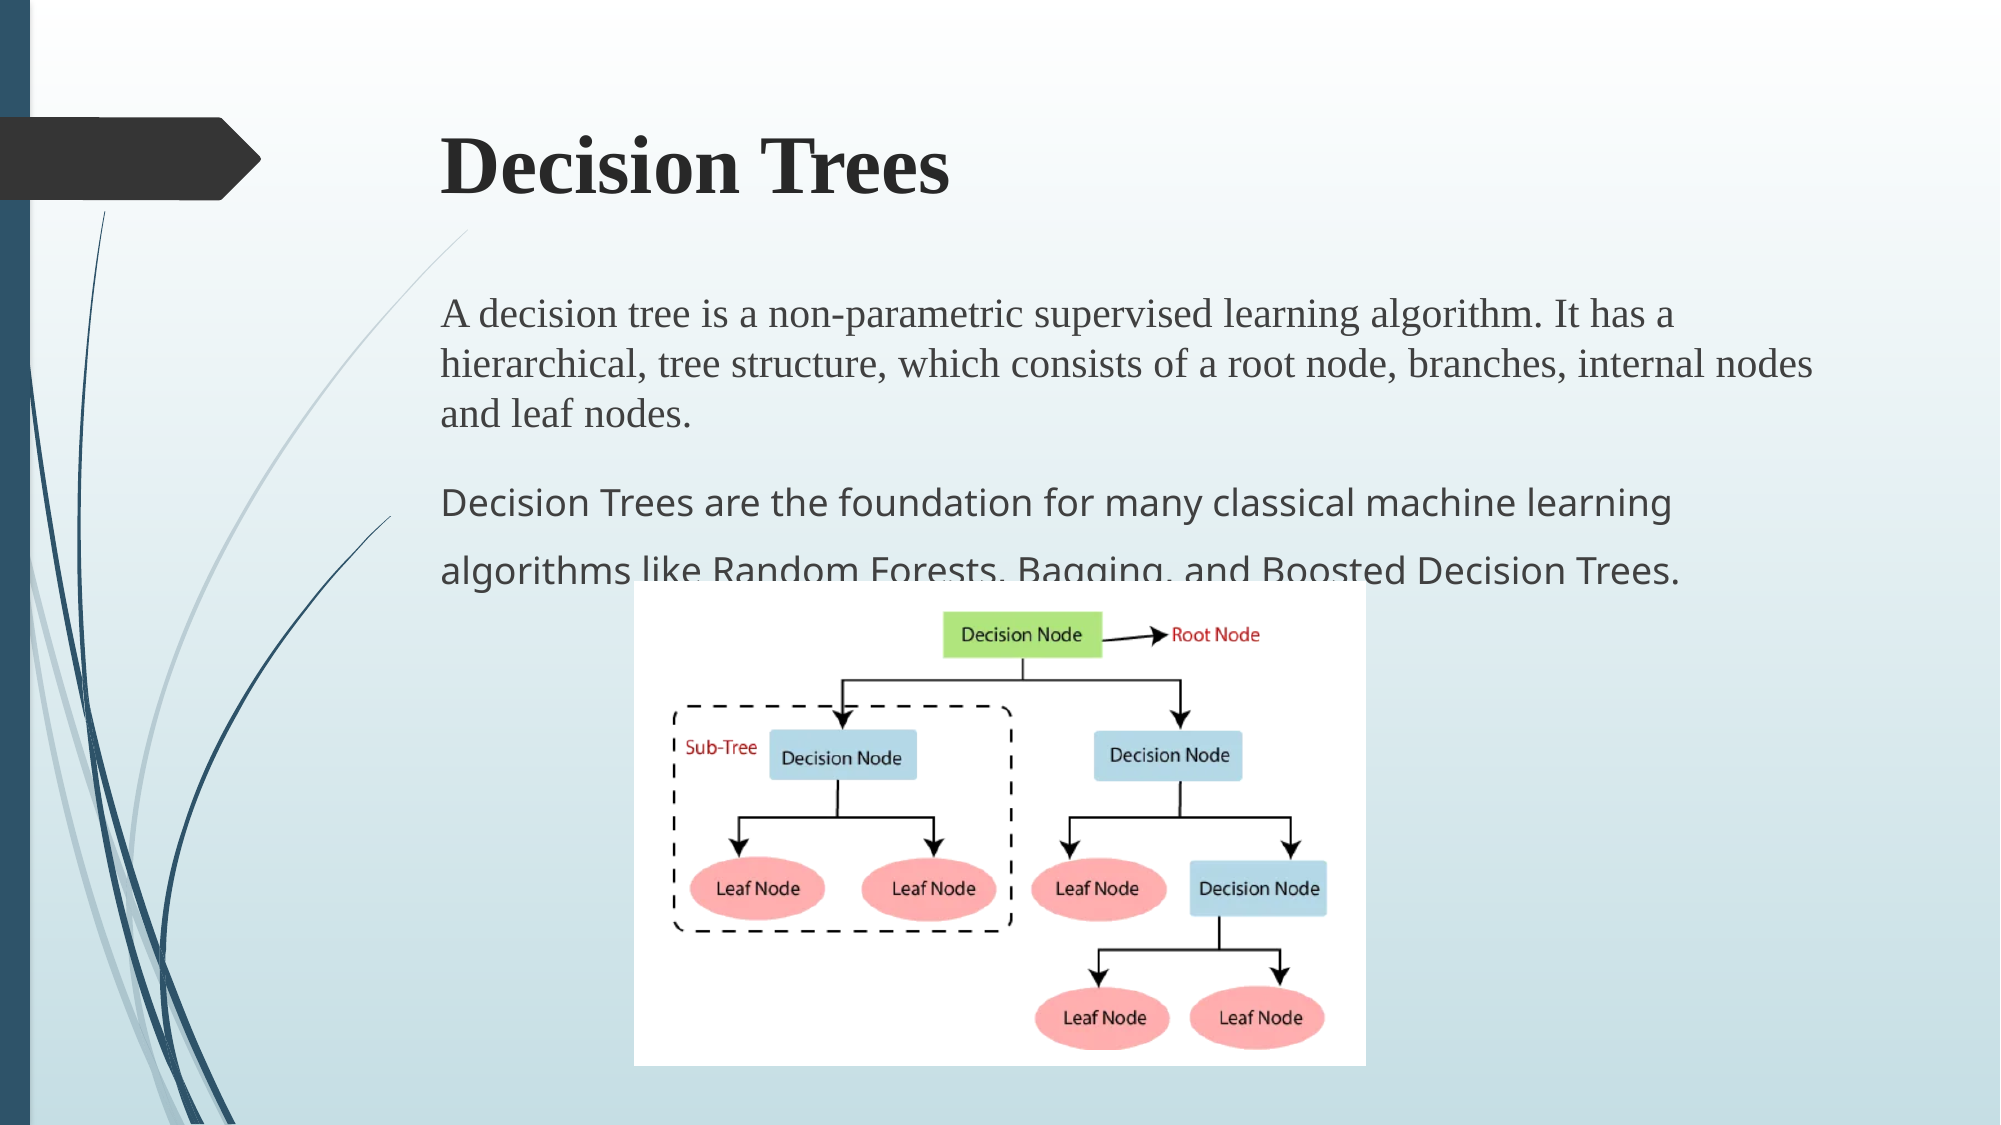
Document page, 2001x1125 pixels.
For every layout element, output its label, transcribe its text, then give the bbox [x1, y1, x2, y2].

picture [634, 581, 1366, 1067]
title Decision Trees [425, 102, 1888, 225]
list A decision tree is a non-parametric supervised learning algorithm. It has a hierarchical, tree structure, which consists of a root node, branches, internal nodes and leaf nodes. Decision Trees are the foundation for many classical machine learning algorithms like Random Forests, Bagging, and Boosted Decision Trees. [425, 278, 1888, 619]
